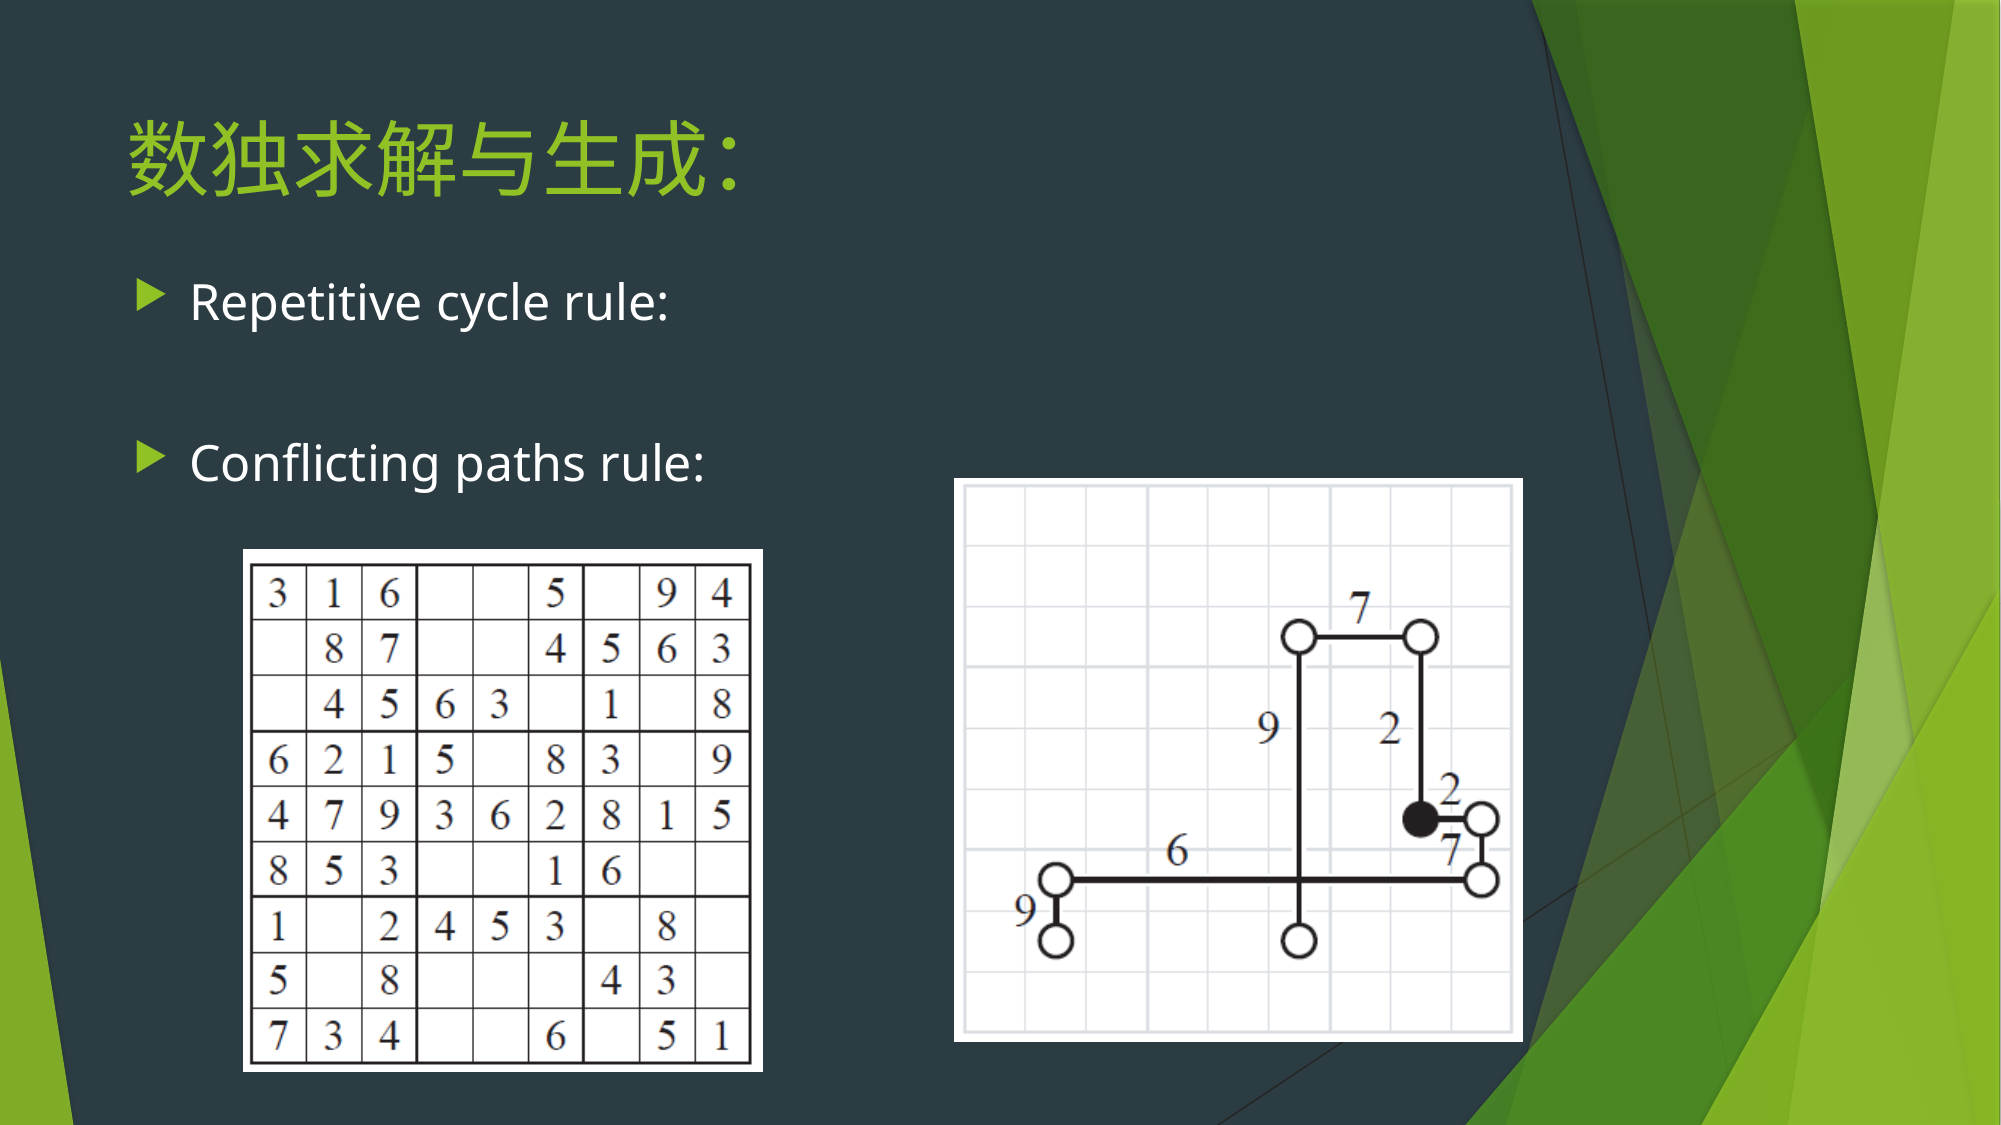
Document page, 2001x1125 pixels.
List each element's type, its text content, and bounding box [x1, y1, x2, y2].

title 数独求解与生成： [111, 99, 1522, 240]
picture [954, 478, 1523, 1043]
text_box Repetitive cycle rule: Conflicting paths rule: [118, 262, 1792, 941]
picture [243, 548, 764, 1072]
